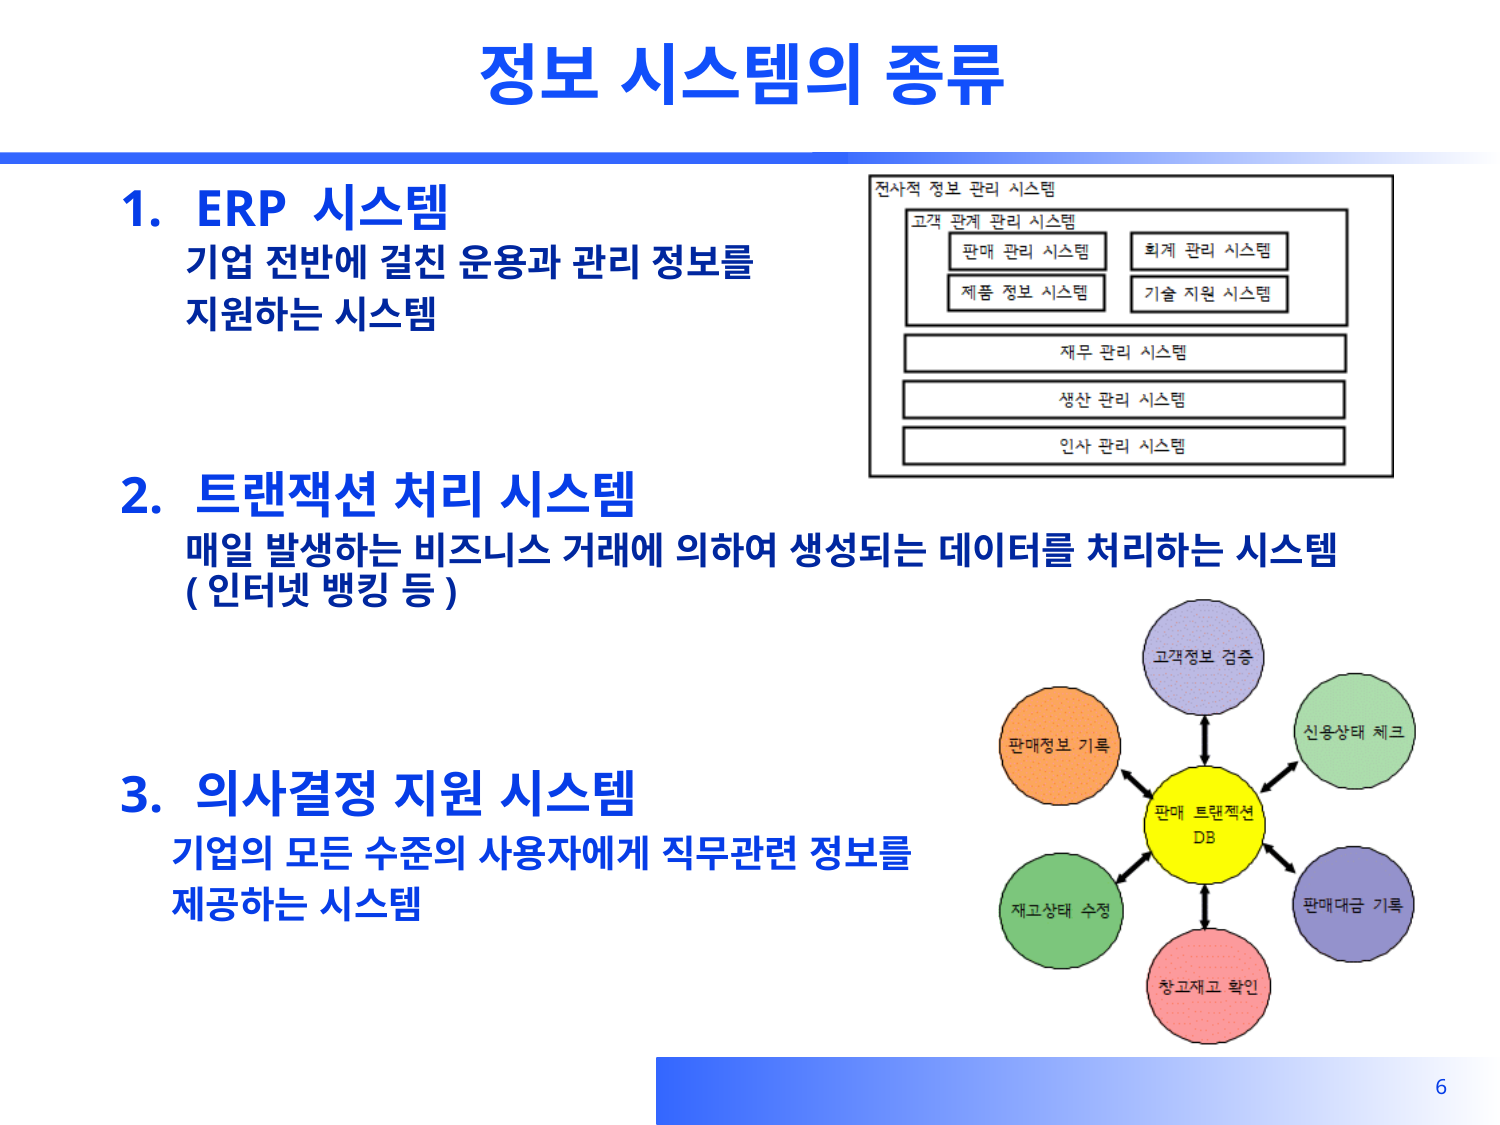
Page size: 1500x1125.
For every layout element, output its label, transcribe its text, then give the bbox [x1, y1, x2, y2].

picture [997, 598, 1420, 1051]
list ERP 시스템 기업 전반에 걸친 운용과 관리 정보를 지원하는 시스템 트랜잭션 처리 시스템 매일 발생하는 비즈니스 거래에 의하여 생성되는 데이터를 처리하는 시스템(인터넷 뱅킹 등) 의사결정 지원 시스템 기업의 모든 수준의 사용자에게 직무관련 정보를 제공하는 시스템 [105, 175, 1388, 1050]
title 정보 시스템의 종류 [105, 16, 1381, 130]
picture [867, 174, 1394, 480]
